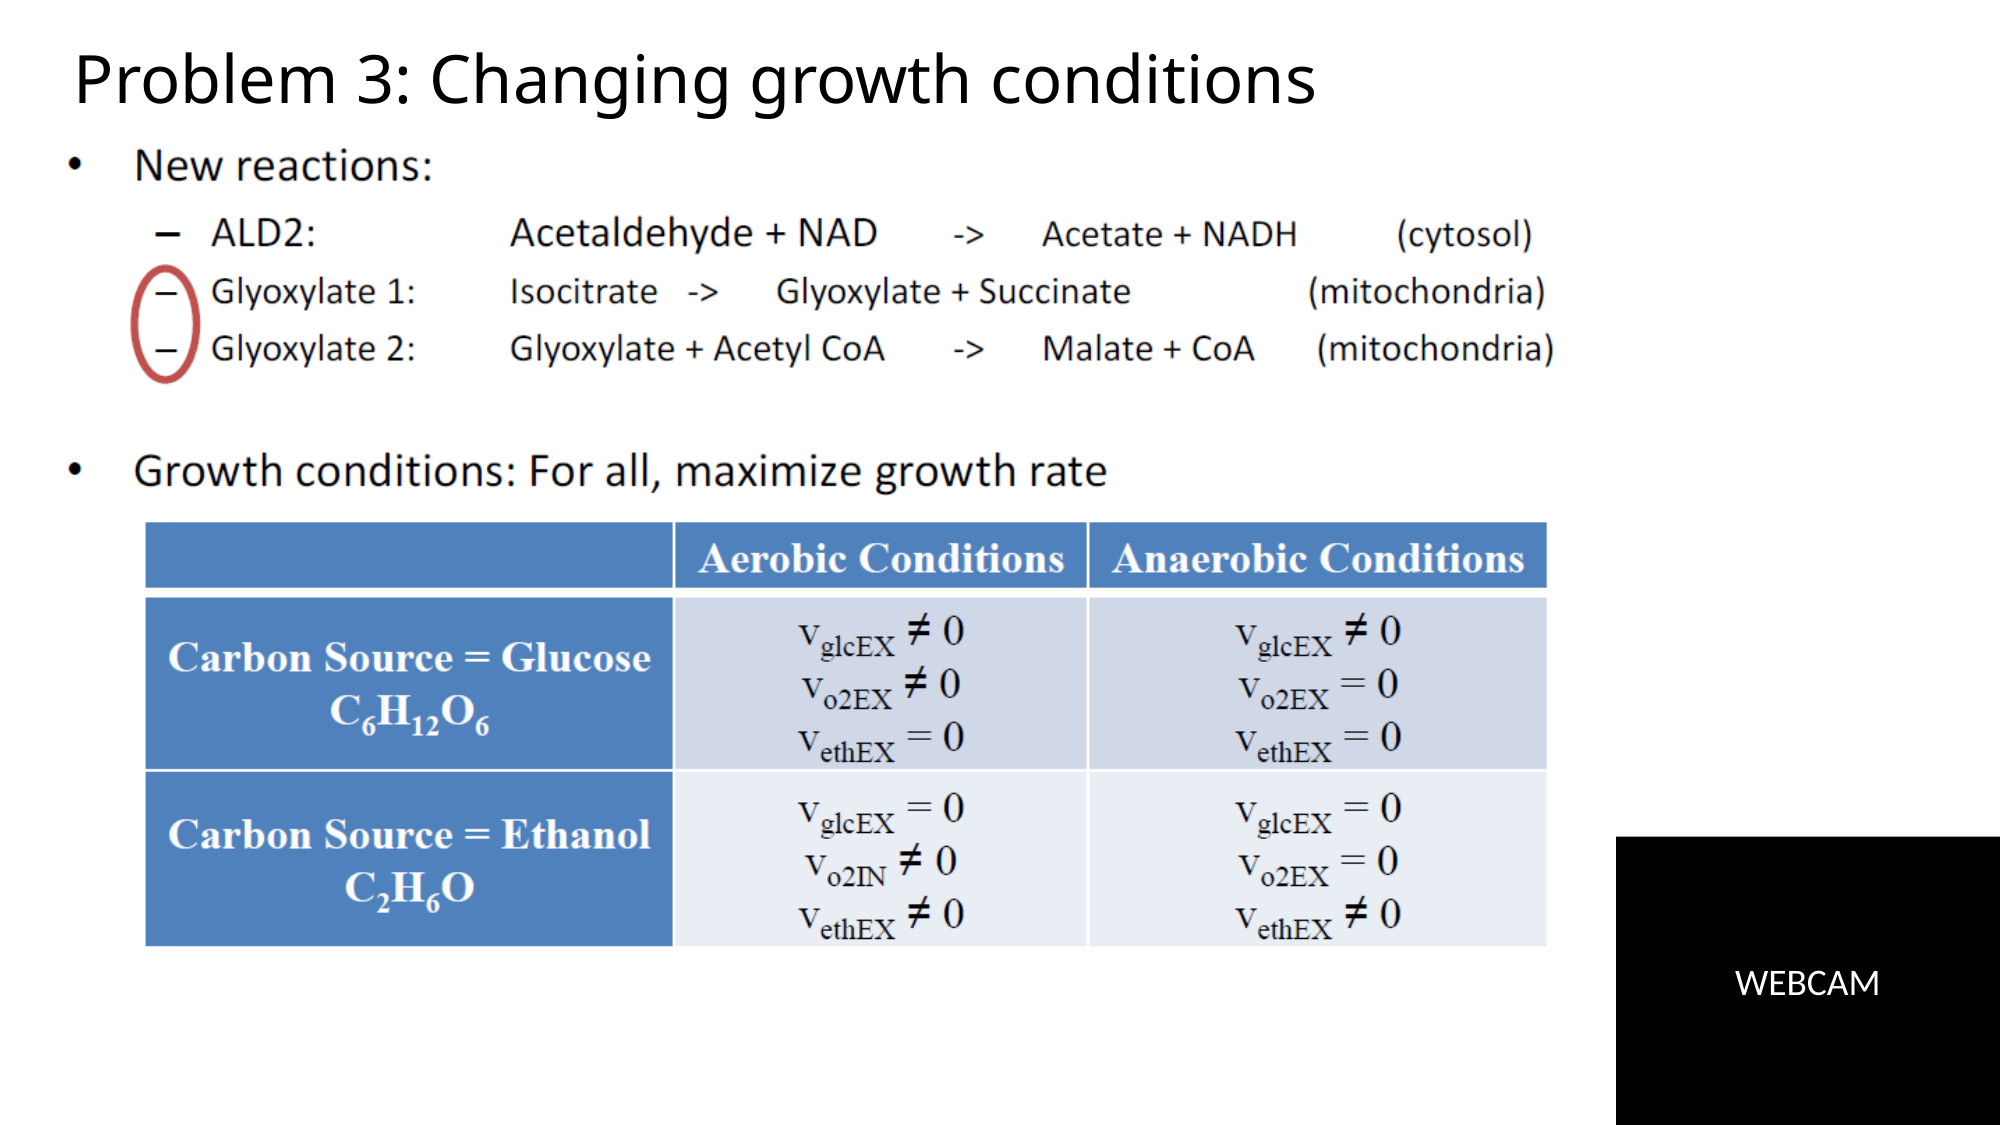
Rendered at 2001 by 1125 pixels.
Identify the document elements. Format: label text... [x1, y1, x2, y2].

title Problem 3: Changing growth conditions [58, 30, 1863, 133]
picture [58, 132, 1579, 977]
